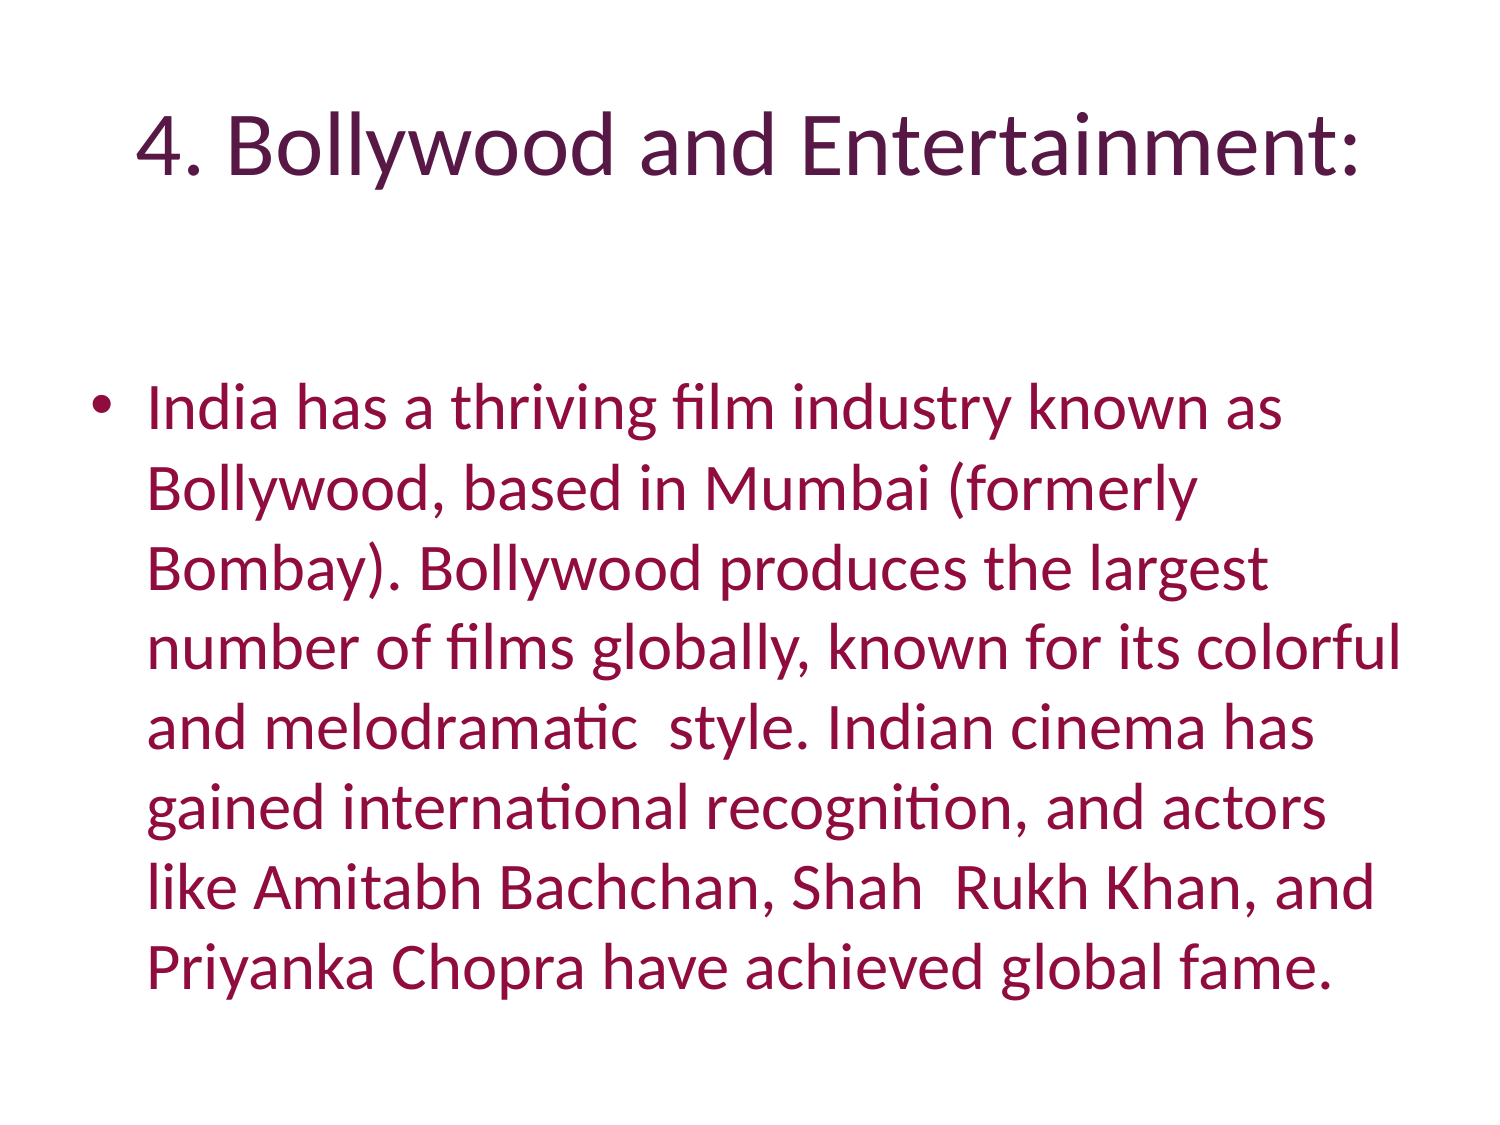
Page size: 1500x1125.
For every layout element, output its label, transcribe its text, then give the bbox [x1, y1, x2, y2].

list India has a thriving film industry known as Bollywood, based in Mumbai (formerly Bombay). Bollywood produces the largest number of films globally, known for its colorful and melodramatic style. Indian cinema has gained international recognition, and actors like Amitabh Bachchan, Shah Rukh Khan, and Priyanka Chopra have achieved global fame. [75, 262, 1425, 1005]
title 4. Bollywood and Entertainment: [75, 45, 1425, 233]
